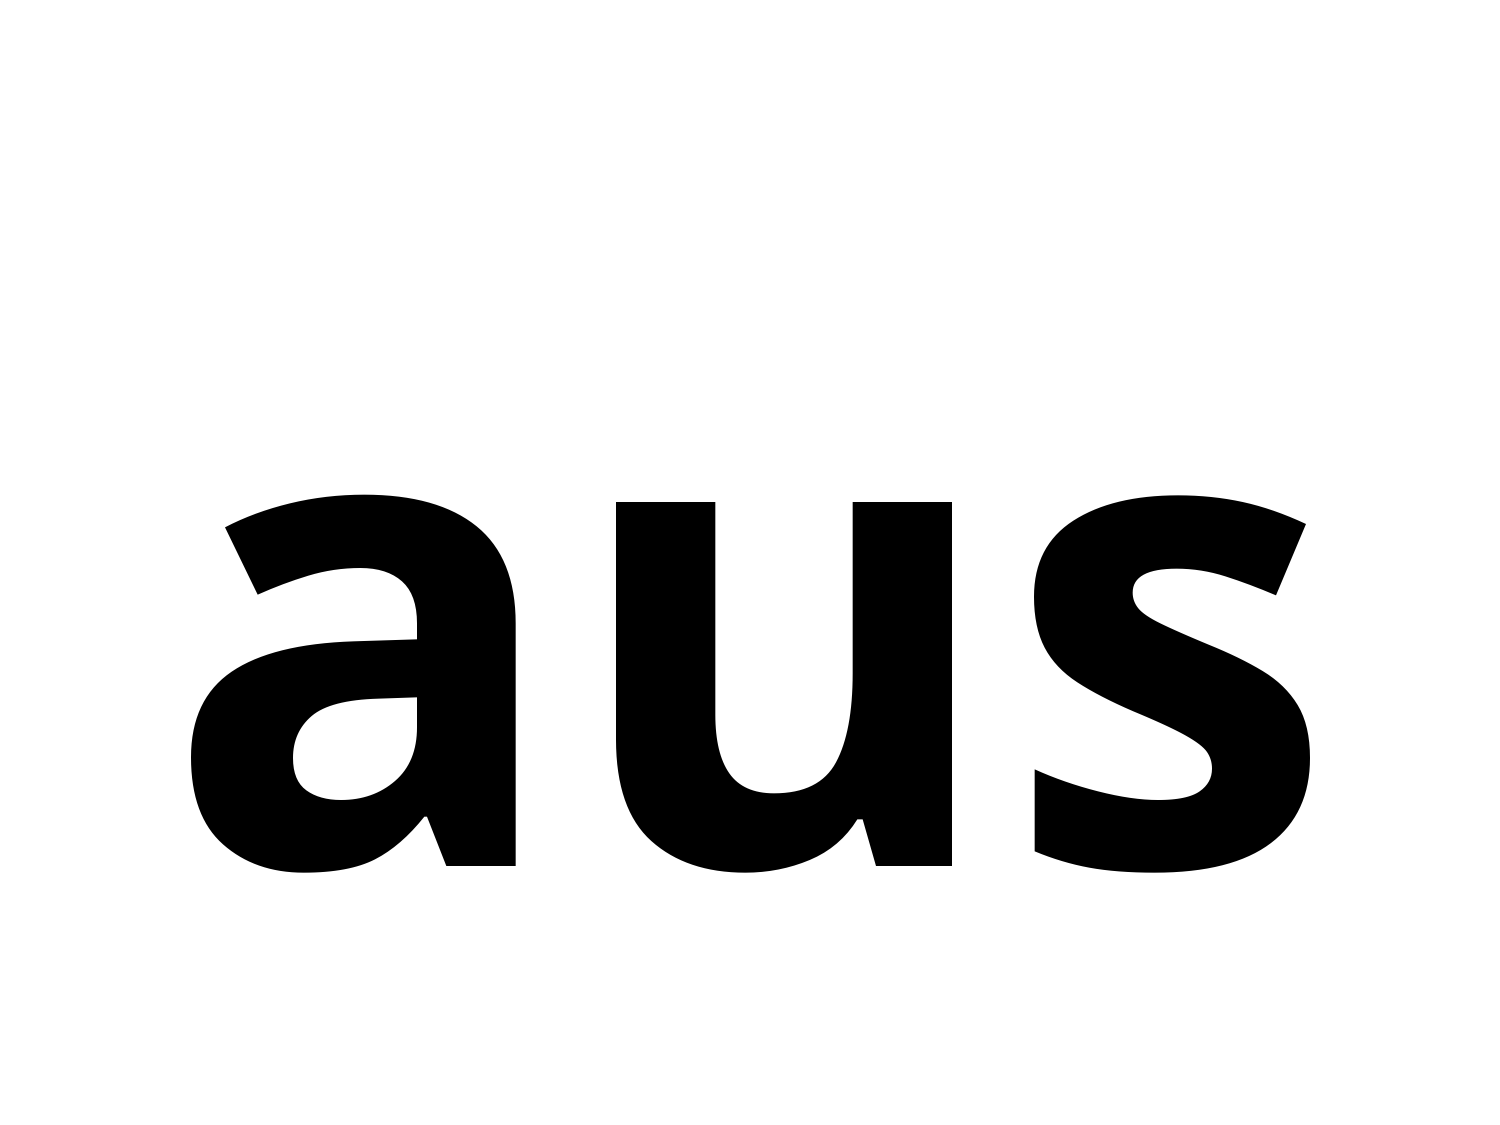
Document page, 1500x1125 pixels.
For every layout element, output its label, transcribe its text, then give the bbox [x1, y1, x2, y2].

text_box aus [112, 224, 1388, 975]
